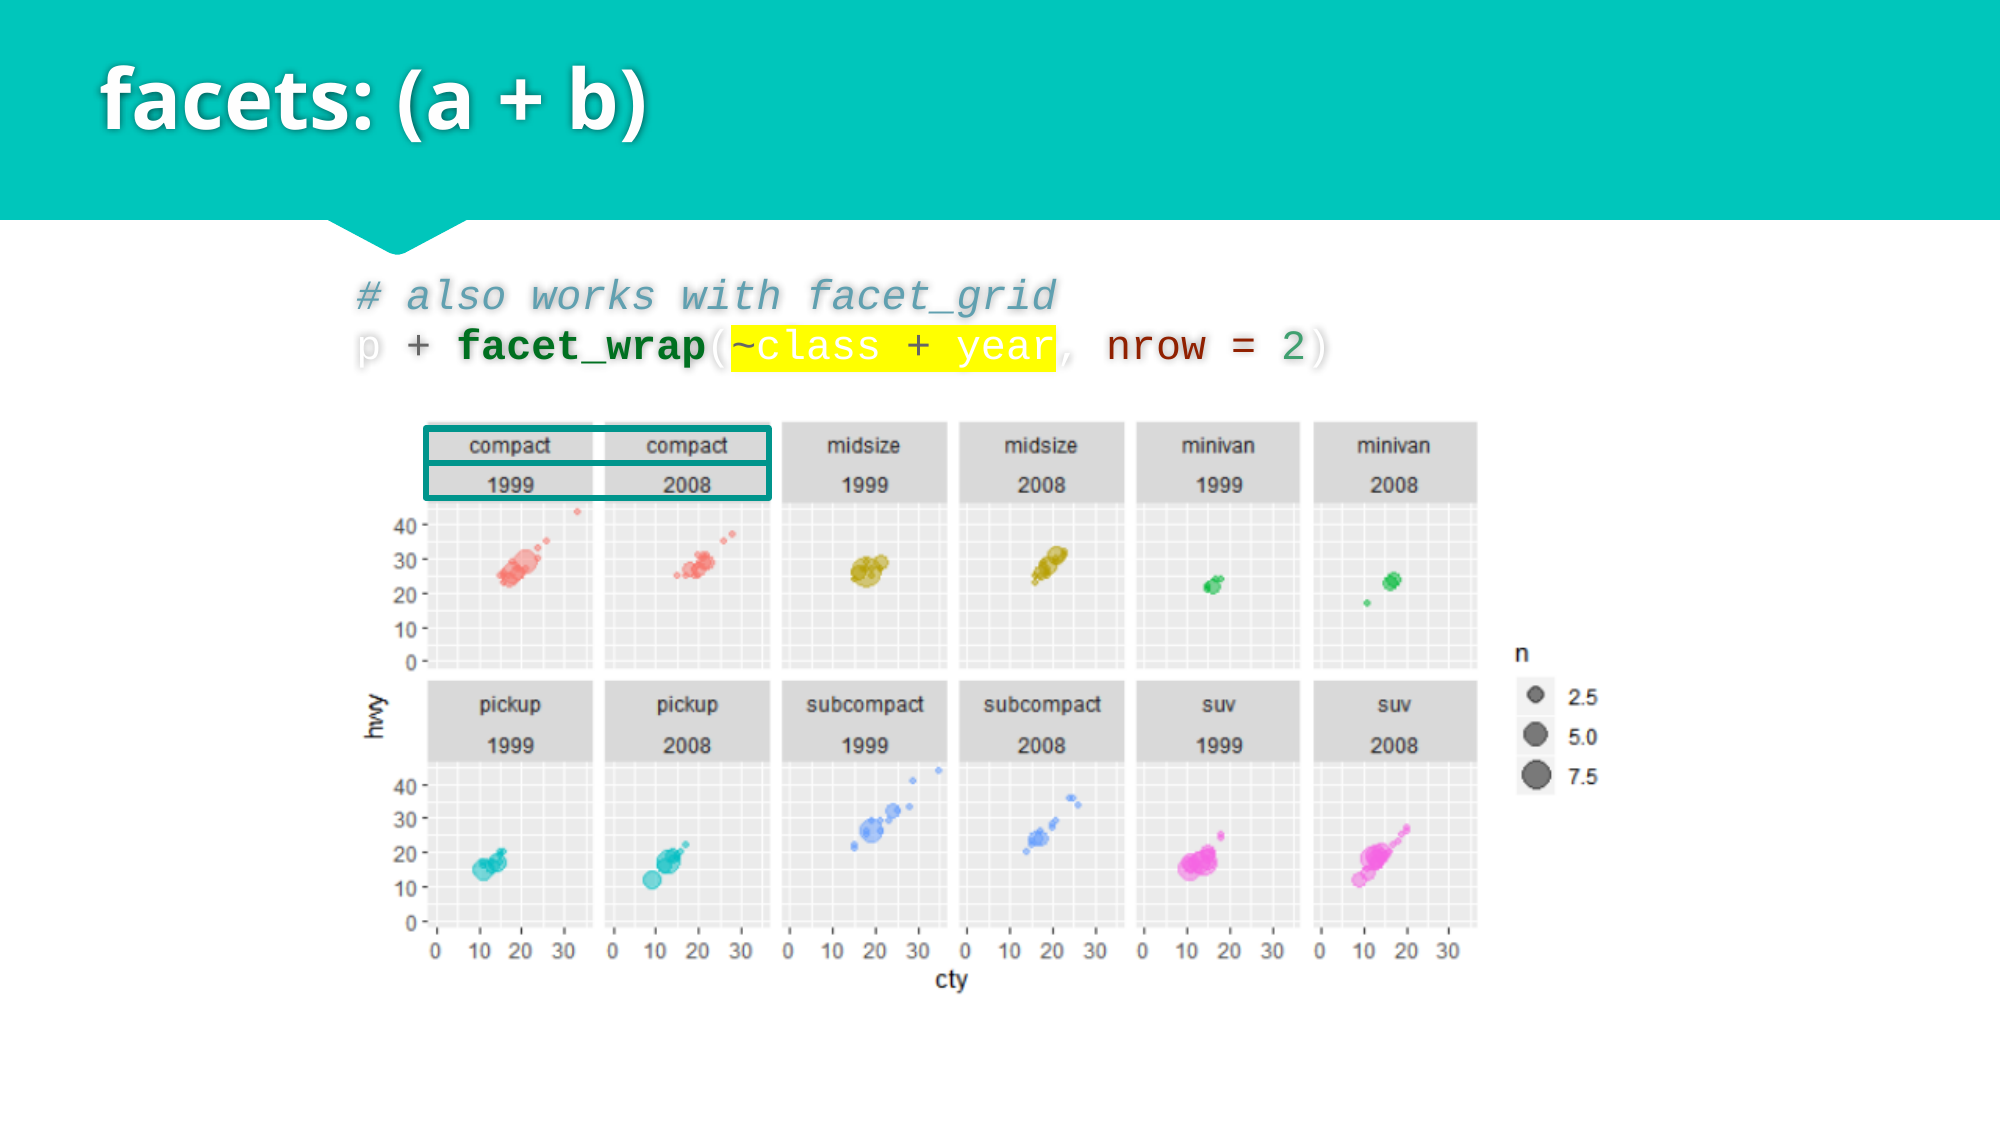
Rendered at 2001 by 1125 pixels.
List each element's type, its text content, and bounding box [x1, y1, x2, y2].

list # also works with facet_grid p + facet_wrap(~class + year, nrow = 2) [132, 254, 1866, 381]
picture [351, 410, 1611, 999]
title facets: (a + b) [84, 27, 1819, 154]
